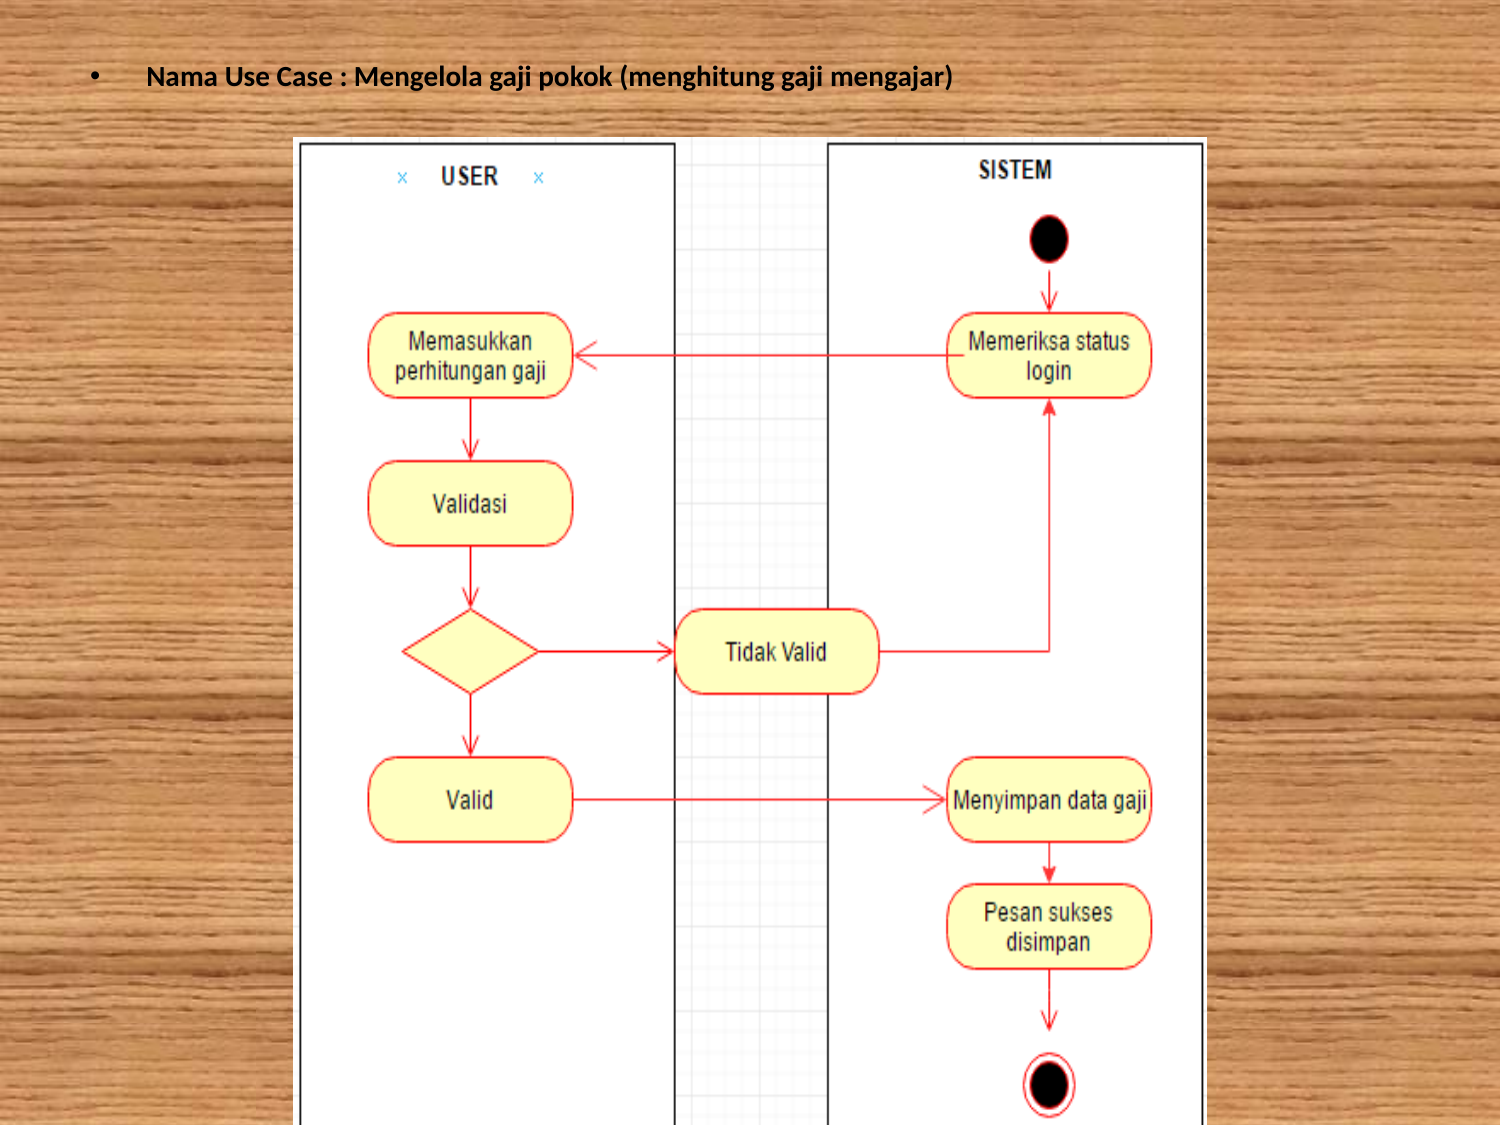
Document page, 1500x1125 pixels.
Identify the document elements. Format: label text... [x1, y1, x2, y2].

list Nama Use Case : Mengelola gaji pokok (menghitung gaji mengajar) [75, 50, 1425, 1005]
picture [0, 0, 1500, 1125]
